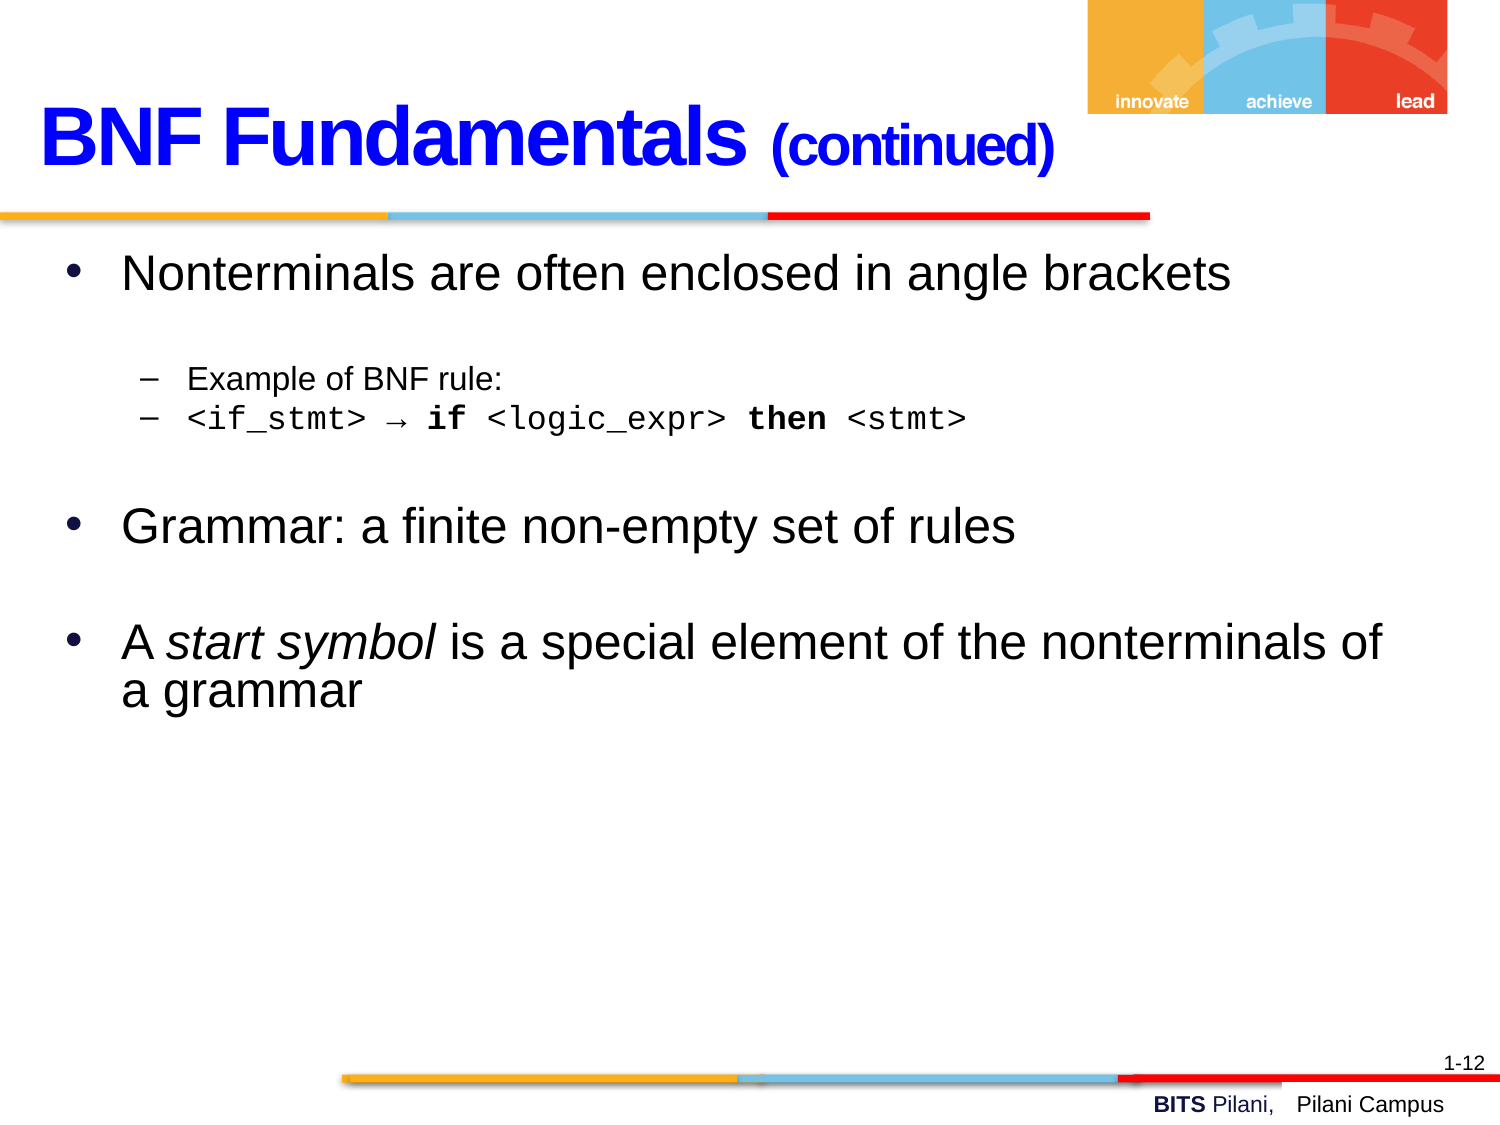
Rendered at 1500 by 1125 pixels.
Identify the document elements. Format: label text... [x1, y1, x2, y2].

list Nonterminals are often enclosed in angle brackets Example of BNF rule: <if_stmt> → if <logic_expr> then <stmt> Grammar: a finite non-empty set of rules A start symbol is a special element of the nonterminals of a grammar [50, 245, 1400, 988]
picture [1087, 0, 1448, 114]
text_box Pilani Campus [1281, 1082, 1500, 1125]
slide_number 1-12 [1187, 1025, 1500, 1100]
title BNF Fundamentals (continued) [24, 38, 1363, 227]
